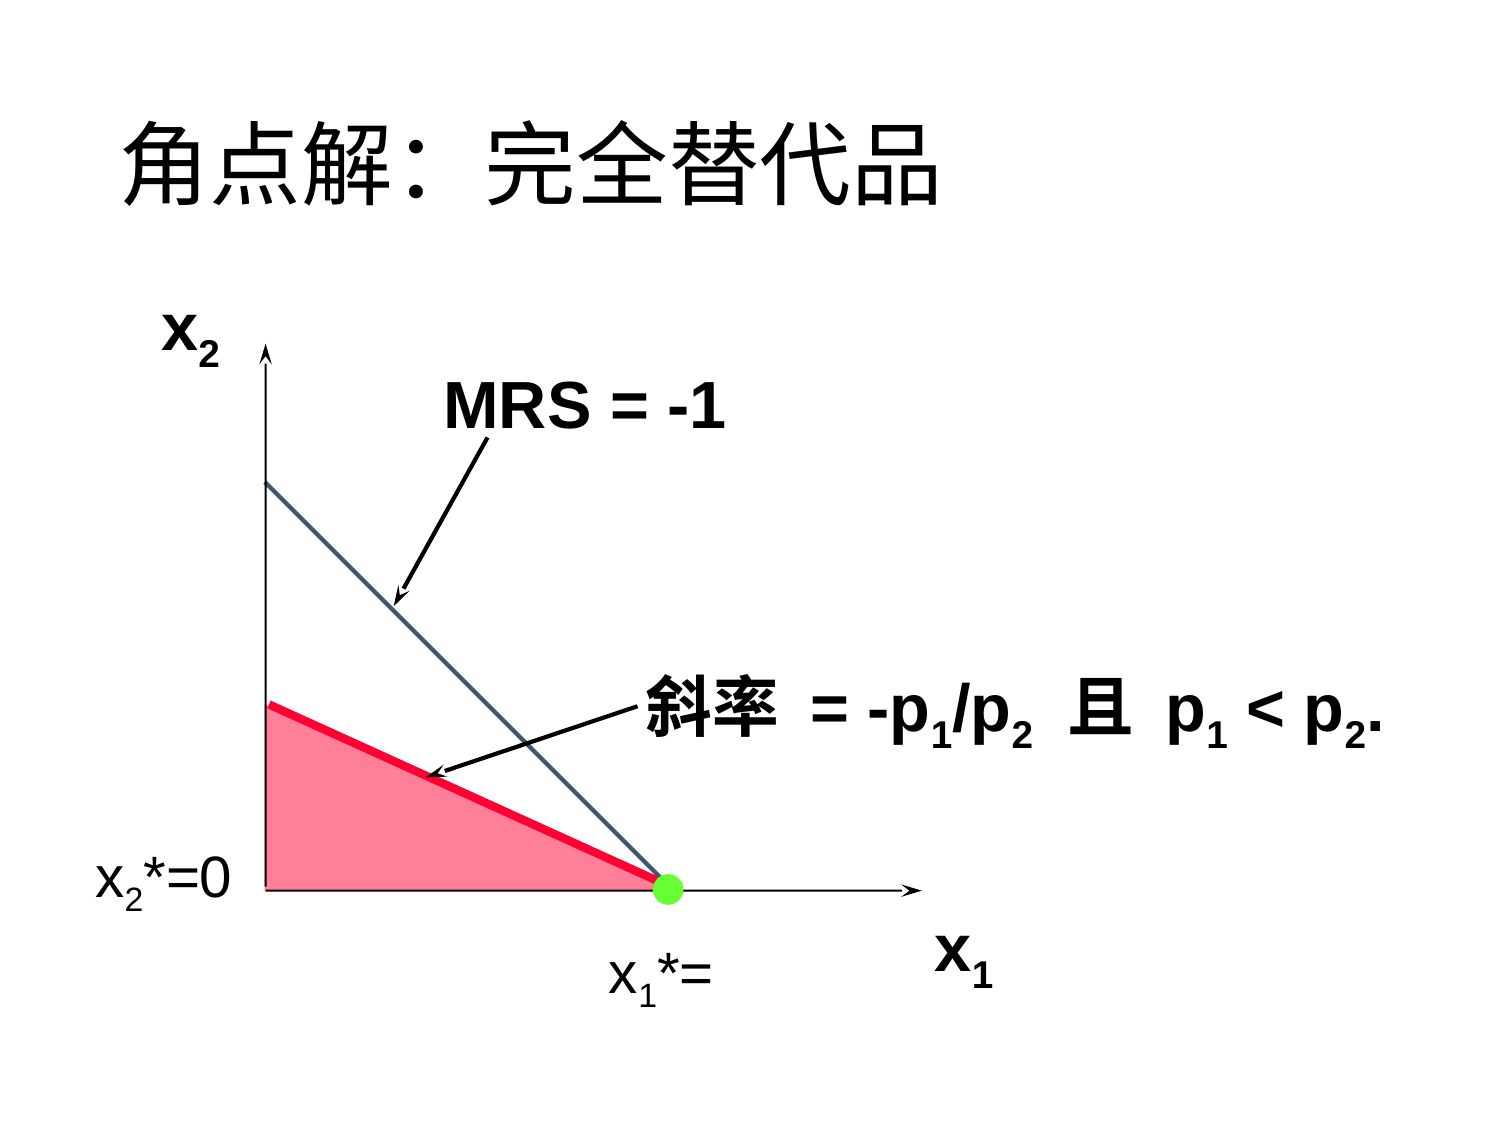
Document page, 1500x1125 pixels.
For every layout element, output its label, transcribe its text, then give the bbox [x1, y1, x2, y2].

text_box MRS = -1 [428, 354, 743, 450]
text_box [264, 704, 655, 892]
text_box x2 [146, 276, 236, 383]
text_box x2*=0 [80, 831, 248, 926]
text_box [652, 874, 684, 905]
title 角点解：完全替代品 [103, 59, 1397, 278]
text_box [393, 585, 410, 607]
text_box [259, 343, 272, 365]
text_box x1 [919, 897, 1009, 1004]
text_box 斜率 = -p1/p2 且 p1 < p2. [630, 657, 1400, 764]
text_box [425, 764, 448, 778]
text_box [901, 884, 922, 897]
